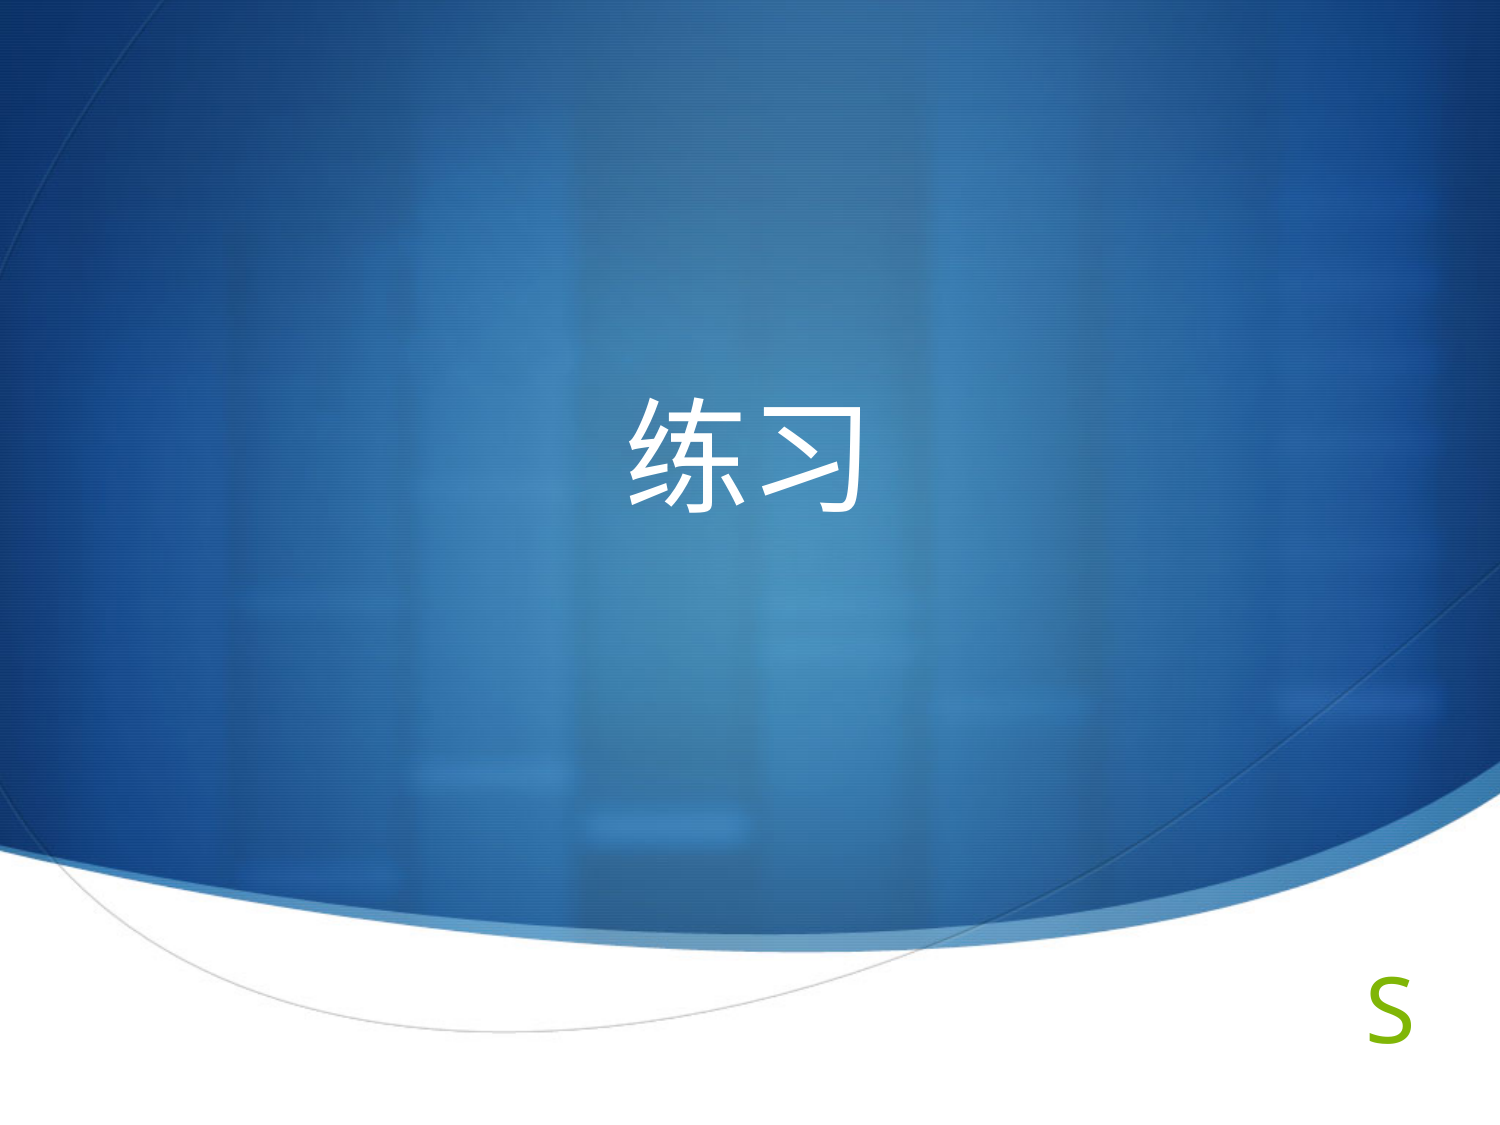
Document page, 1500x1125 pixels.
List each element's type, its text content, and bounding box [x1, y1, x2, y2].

title 练习 [75, 212, 1425, 529]
picture [0, 0, 1500, 1125]
